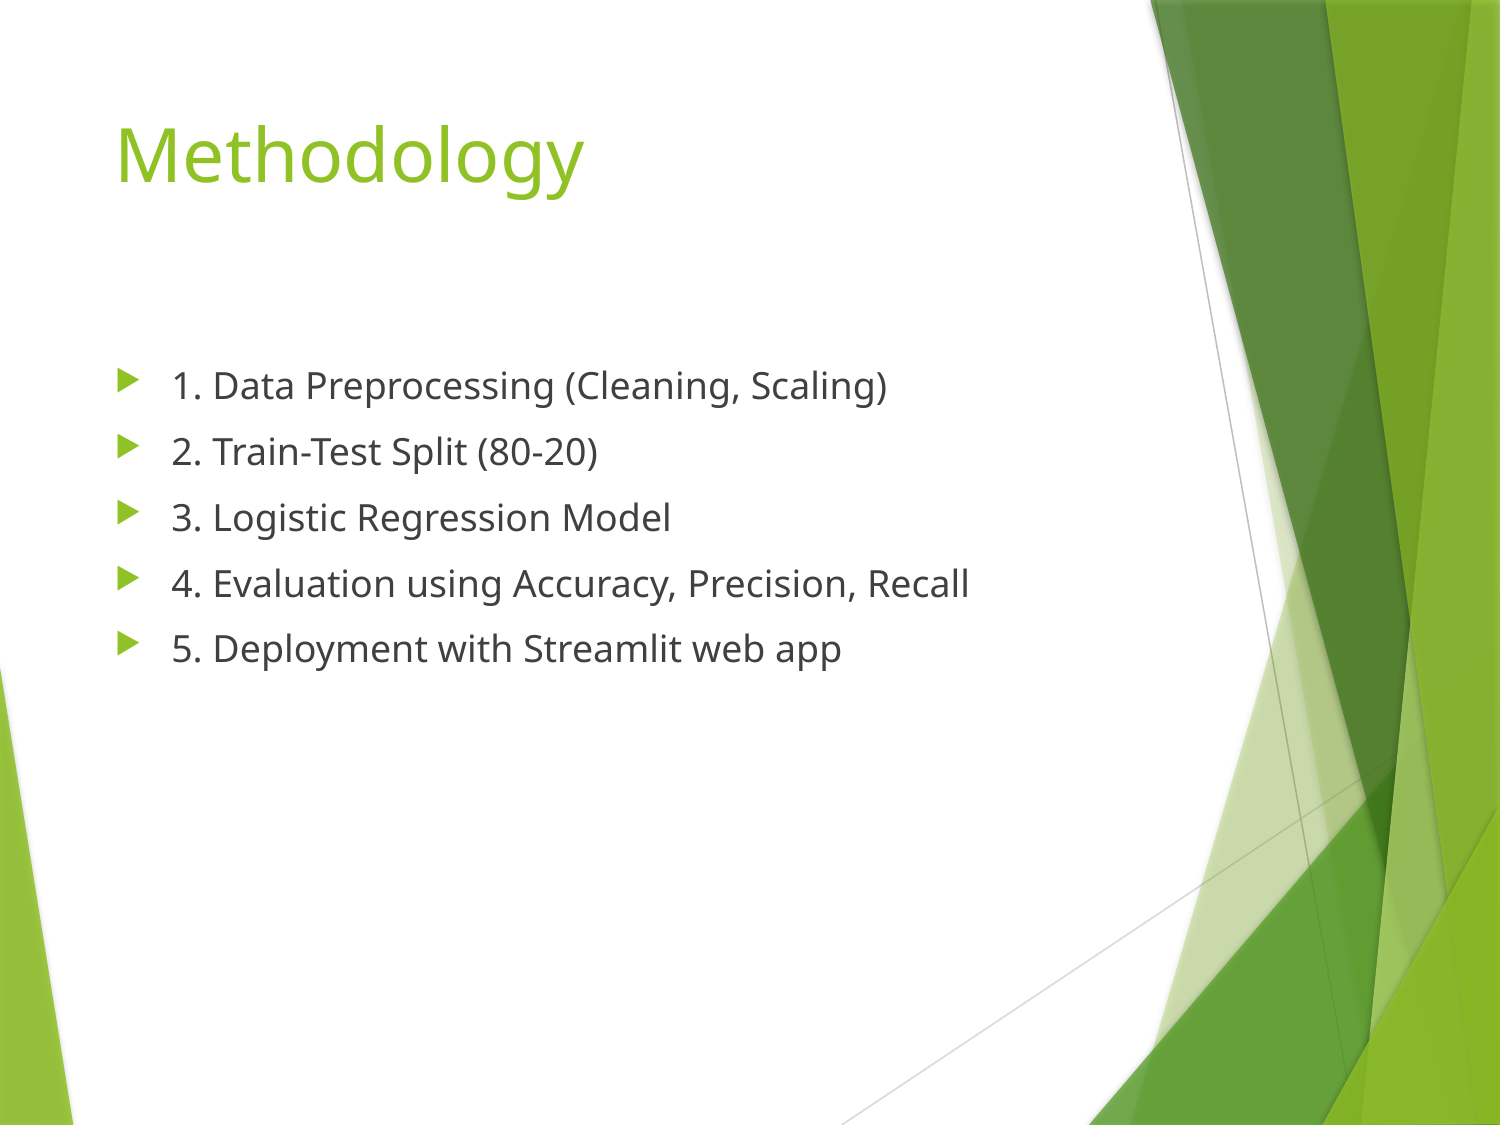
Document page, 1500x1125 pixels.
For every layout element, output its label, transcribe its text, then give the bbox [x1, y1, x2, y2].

list 1. Data Preprocessing (Cleaning, Scaling) 2. Train-Test Split (80-20) 3. Logistic Regression Model 4. Evaluation using Accuracy, Precision, Recall 5. Deployment with Streamlit web app [99, 354, 1142, 992]
title Methodology [99, 99, 1142, 317]
